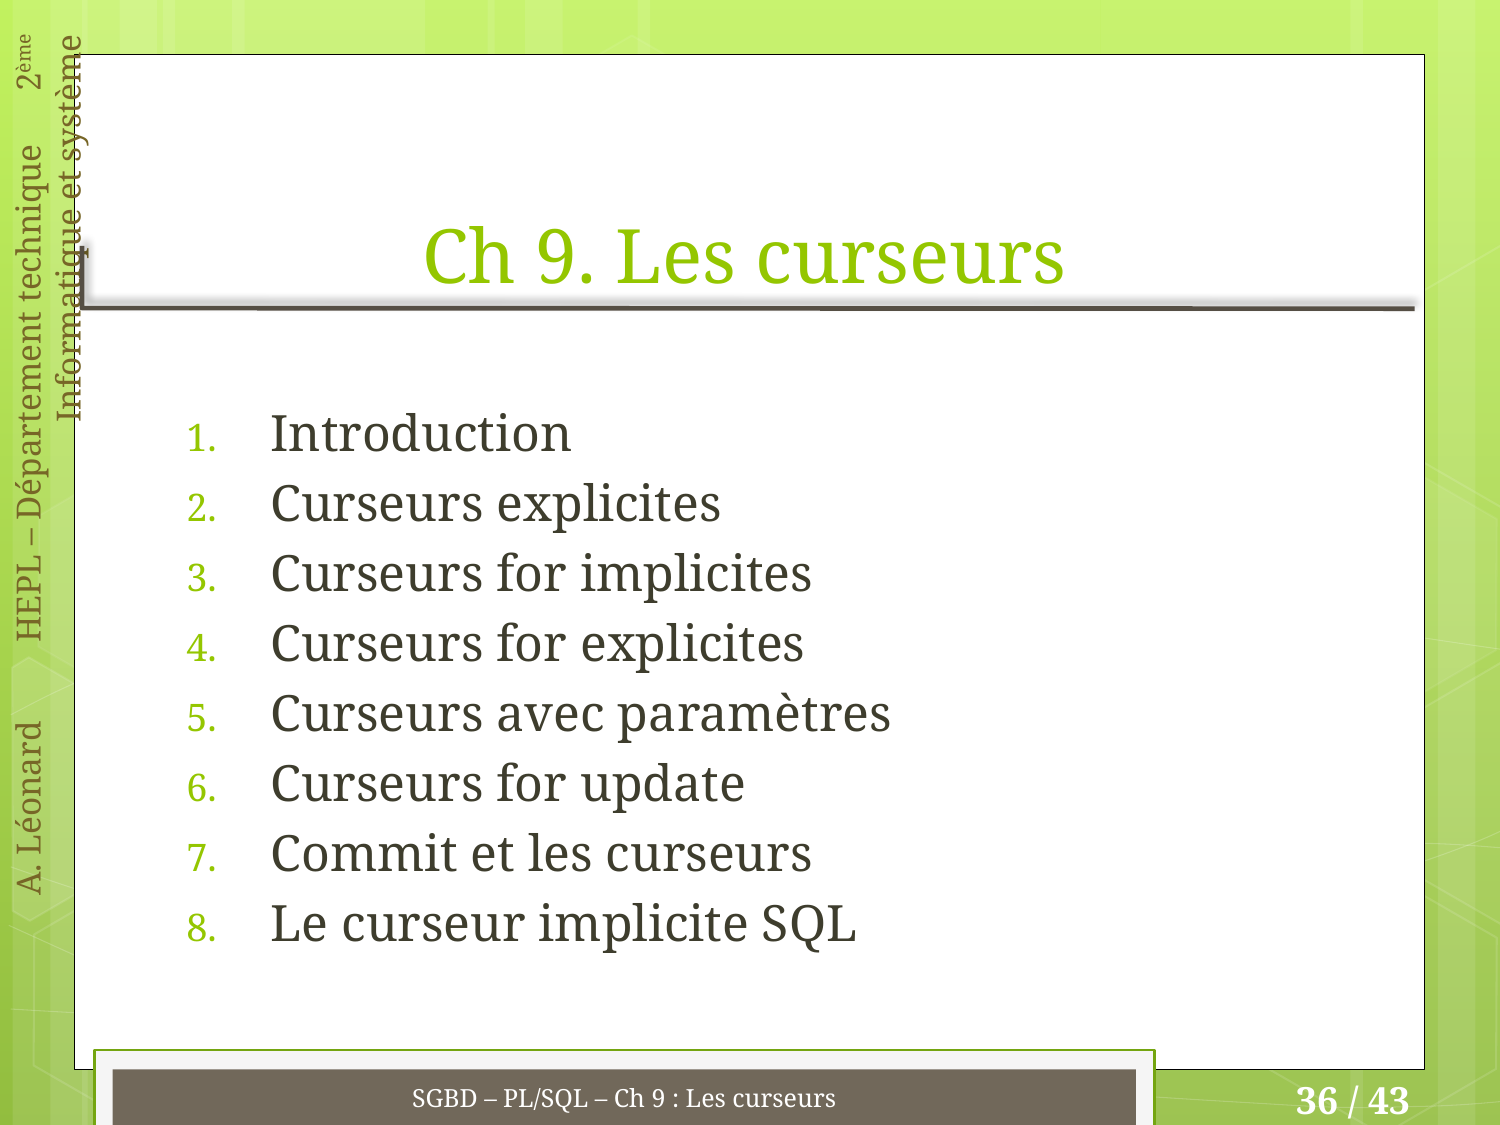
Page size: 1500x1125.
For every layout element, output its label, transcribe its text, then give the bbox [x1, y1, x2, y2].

footer SGBD – PL/SQL – Ch 9 : Les curseurs [112, 1067, 1136, 1125]
list Introduction Curseurs explicites Curseurs for implicites Curseurs for explicites Curseurs avec paramètres Curseurs for update Commit et les curseurs Le curseur implicite SQL [171, 336, 1323, 1016]
title Ch 9. Les curseurs [88, 118, 1401, 306]
